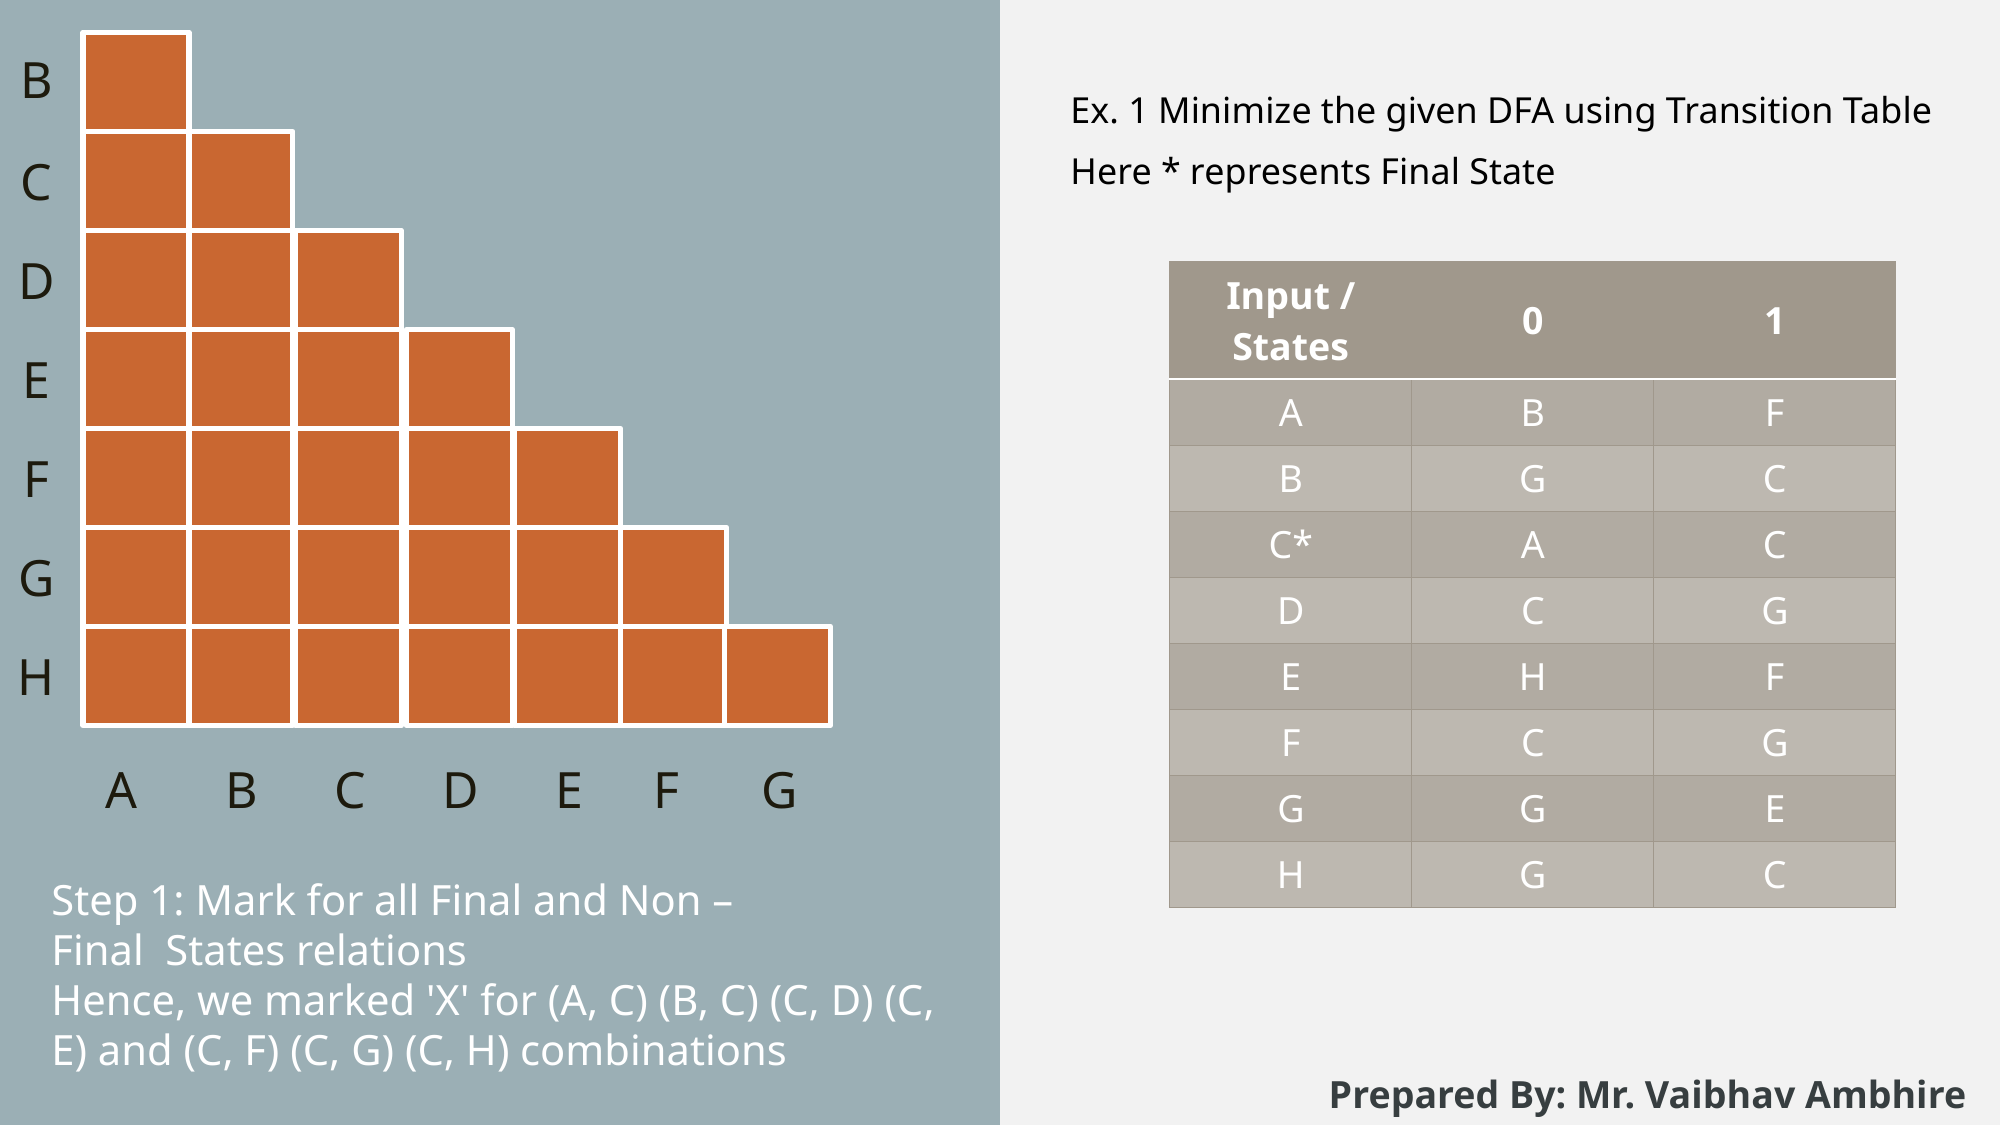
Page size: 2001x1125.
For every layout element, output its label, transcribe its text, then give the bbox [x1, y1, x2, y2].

table_cell C [1412, 710, 1653, 775]
table_cell F [1654, 644, 1895, 709]
table_cell B [1170, 446, 1411, 511]
text_box F [628, 751, 704, 827]
table_cell G [1412, 446, 1653, 511]
text_box [80, 228, 192, 327]
text_box [192, 327, 293, 426]
text_box [293, 228, 404, 327]
text_box Step 1: Mark for all Final and Non – Final States relations Hence, we marked 'X' for (A, C) (B, C) (C, D) (C, E) and (C, F) (C, G) (C, H) combinations [36, 866, 980, 1082]
text_box [404, 327, 515, 426]
table_cell B [1412, 380, 1653, 445]
text_box [80, 624, 192, 728]
table_cell G [1412, 842, 1653, 907]
table_cell D [1170, 578, 1411, 643]
text_box [512, 426, 623, 525]
text_box [192, 129, 295, 228]
table_cell E [1654, 776, 1895, 841]
text_box [404, 426, 512, 525]
text_box [722, 624, 833, 728]
table_cell A [1412, 512, 1653, 577]
text_box [404, 525, 512, 624]
text_box B [204, 751, 279, 827]
text_box C [0, 142, 74, 218]
table_header 0 [1412, 262, 1653, 378]
text_box [293, 327, 404, 426]
text_box B [0, 41, 74, 117]
table_header Input / States [1170, 262, 1411, 378]
text_box G [0, 538, 74, 614]
table_cell H [1170, 842, 1411, 907]
table_cell C [1412, 578, 1653, 643]
table_cell G [1170, 776, 1411, 841]
table_cell G [1654, 710, 1895, 775]
table_cell F [1654, 380, 1895, 445]
text_box D [423, 751, 499, 827]
text_box [80, 426, 192, 525]
text_box G [741, 751, 817, 827]
text_box [192, 525, 293, 624]
text_box E [531, 751, 607, 827]
text_box [293, 525, 404, 624]
table_cell E [1170, 644, 1411, 709]
text_box [192, 228, 293, 327]
text_box E [0, 340, 74, 416]
text_box [80, 134, 192, 228]
table_cell C [1654, 842, 1895, 907]
text_box [404, 624, 512, 728]
text_box [80, 327, 192, 426]
text_box [192, 624, 293, 728]
text_box D [0, 241, 74, 317]
text_box [293, 426, 404, 525]
text_box C [312, 751, 388, 827]
text_box F [0, 439, 74, 515]
text_box [512, 624, 618, 728]
table_cell H [1412, 644, 1653, 709]
table_cell C* [1170, 512, 1411, 577]
table_cell C [1654, 512, 1895, 577]
text_box [80, 30, 192, 134]
table_cell A [1170, 380, 1411, 445]
table_header 1 [1654, 262, 1895, 378]
text_box [618, 624, 722, 728]
text_box [293, 624, 404, 728]
text_box [80, 525, 192, 624]
text_box [192, 426, 293, 525]
text_box [618, 525, 729, 624]
table_cell F [1170, 710, 1411, 775]
text_box [512, 525, 618, 624]
text_box A [83, 751, 159, 827]
table_cell G [1654, 578, 1895, 643]
text_box H [0, 637, 74, 713]
list Ex. 1 Minimize the given DFA using Transition Table Here * represents Final State [1055, 80, 1966, 213]
table_cell G [1412, 776, 1653, 841]
table_cell C [1654, 446, 1895, 511]
